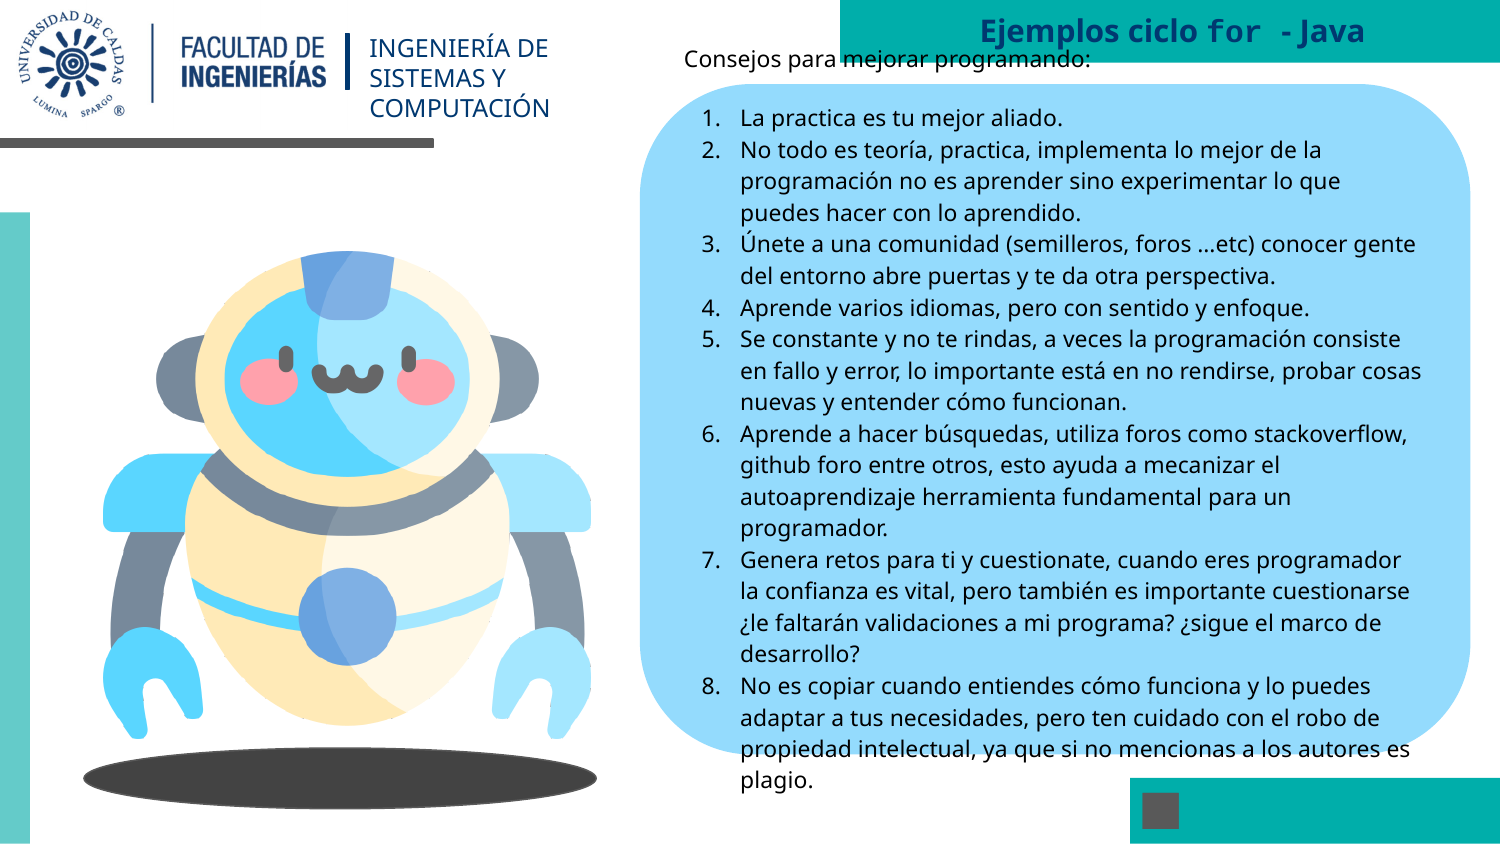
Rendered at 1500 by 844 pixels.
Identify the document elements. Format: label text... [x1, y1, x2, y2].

picture [103, 251, 591, 739]
picture [0, 0, 348, 130]
text_box [0, 138, 433, 148]
text_box INGENIERÍA DE SISTEMAS Y COMPUTACIÓN [358, 21, 631, 134]
text_box [840, 0, 1500, 63]
text_box [83, 748, 597, 809]
text_box [1130, 777, 1500, 844]
text_box [0, 212, 30, 844]
text_box Consejos para mejorar programando: La practica es tu mejor aliado. No todo es teoría, practica, implementa lo mejor de la programación no es aprender sino experimentar lo que puedes hacer con lo aprendido. Únete a una comunidad (semilleros, foros …etc) conocer gente del entorno abre puertas y te da otra perspectiva. Aprende varios idiomas, pero con sentido y enfoque. Se constante y no te rindas, a veces la programación consiste en fallo y error, lo importante está en no rendirse, probar cosas nuevas y entender cómo funcionan. Aprende a hacer búsquedas, utiliza foros como stackoverflow, github foro entre otros, esto ayuda a mecanizar el autoaprendizaje herramienta fundamental para un programador. Genera retos para ti y cuestionate, cuando eres programador la confianza es vital, pero también es importante cuestionarse ¿le faltarán validaciones a mi programa? ¿sigue el marco de desarrollo? No es copiar cuando entiendes cómo funciona y lo puedes adaptar a tus necesidades, pero ten cuidado con el robo de propiedad intelectual, ya que si no mencionas a los autores es plagio. [639, 84, 1471, 755]
text_box Ejemplos ciclo for - Java [847, 0, 1499, 60]
text_box [1142, 792, 1179, 829]
